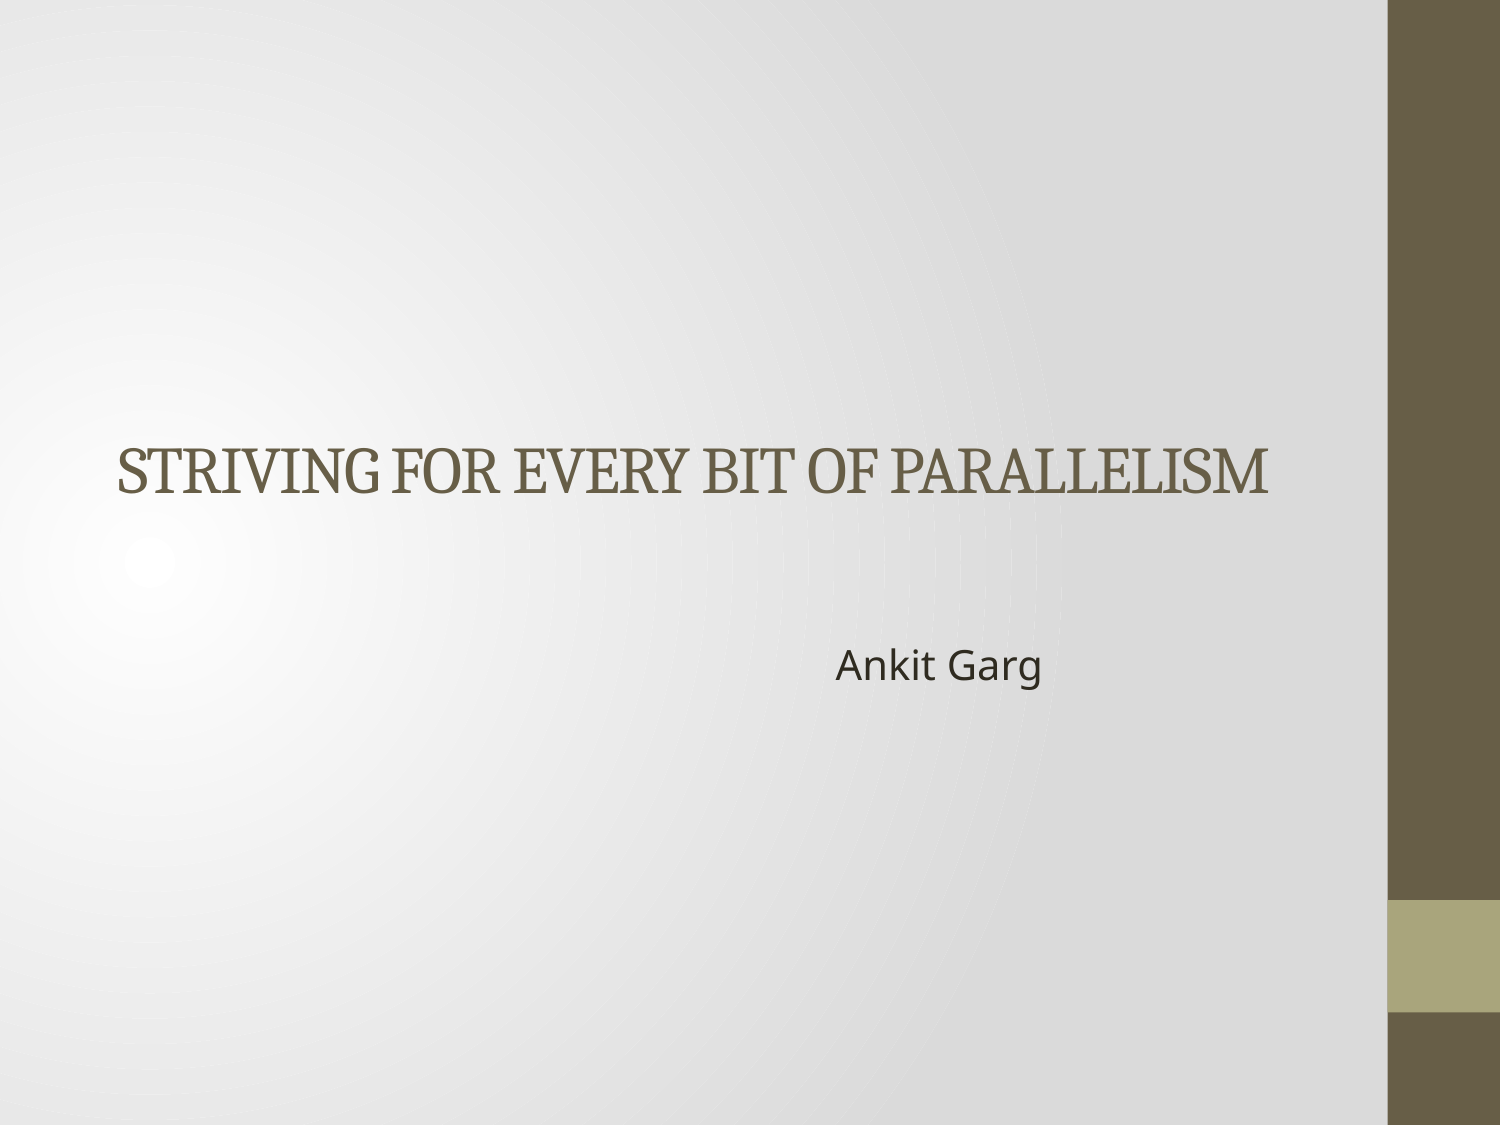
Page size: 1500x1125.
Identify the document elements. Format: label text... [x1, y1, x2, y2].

title STRIVING FOR EVERY BIT OF PARALLELISM [75, 373, 1326, 561]
text_box Ankit Garg [820, 631, 1069, 697]
